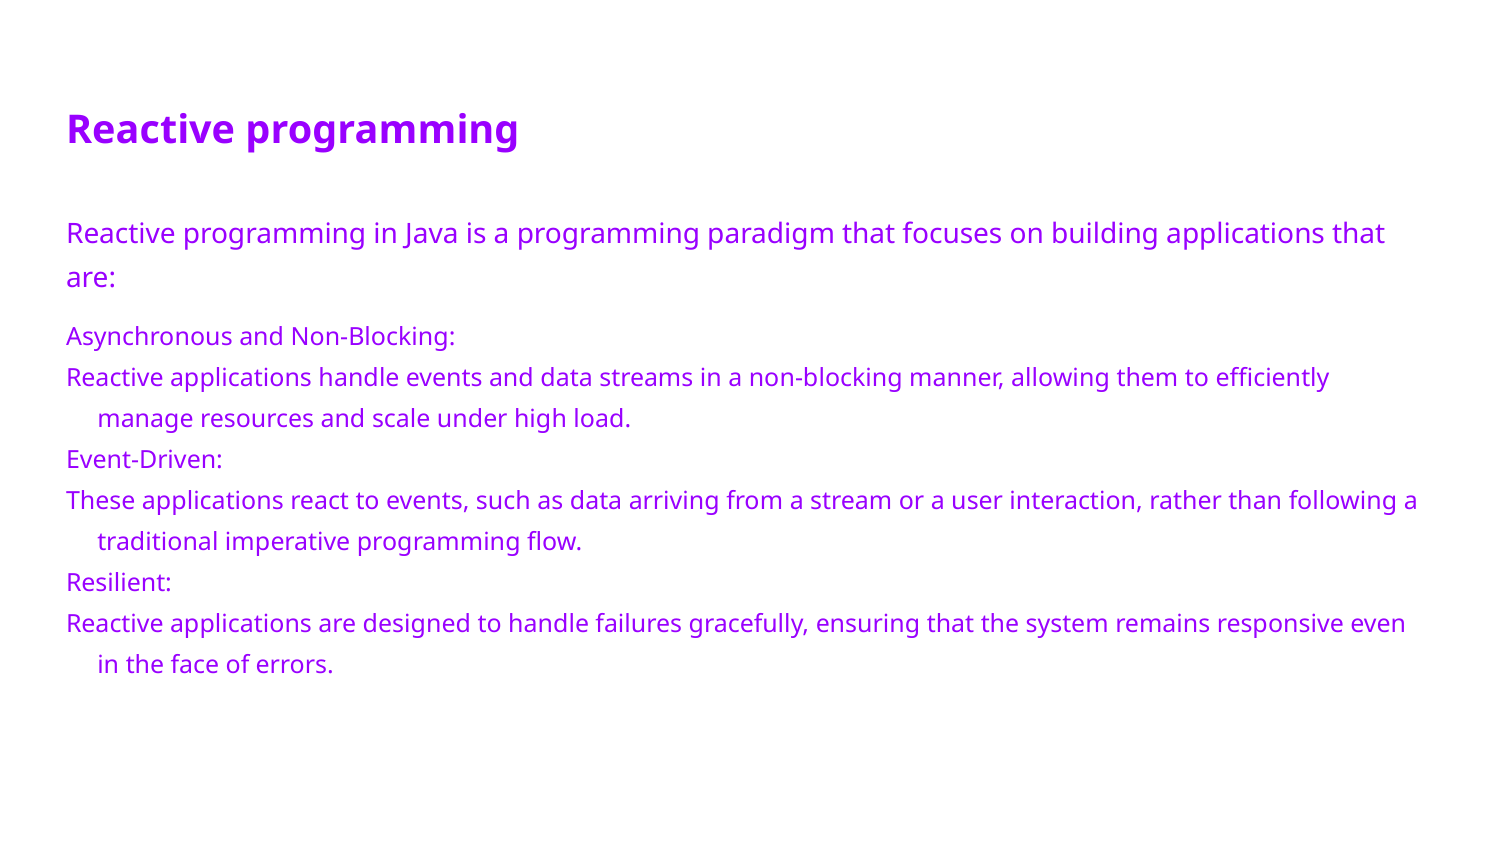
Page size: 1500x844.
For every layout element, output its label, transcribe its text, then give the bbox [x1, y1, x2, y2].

list Reactive programming in Java is a programming paradigm that focuses on building applications that are: Asynchronous and Non-Blocking: Reactive applications handle events and data streams in a non-blocking manner, allowing them to efficiently manage resources and scale under high load. Event-Driven: These applications react to events, such as data arriving from a stream or a user interaction, rather than following a traditional imperative programming flow. Resilient: Reactive applications are designed to handle failures gracefully, ensuring that the system remains responsive even in the face of errors. [51, 189, 1449, 750]
title Reactive programming [51, 72, 1449, 167]
